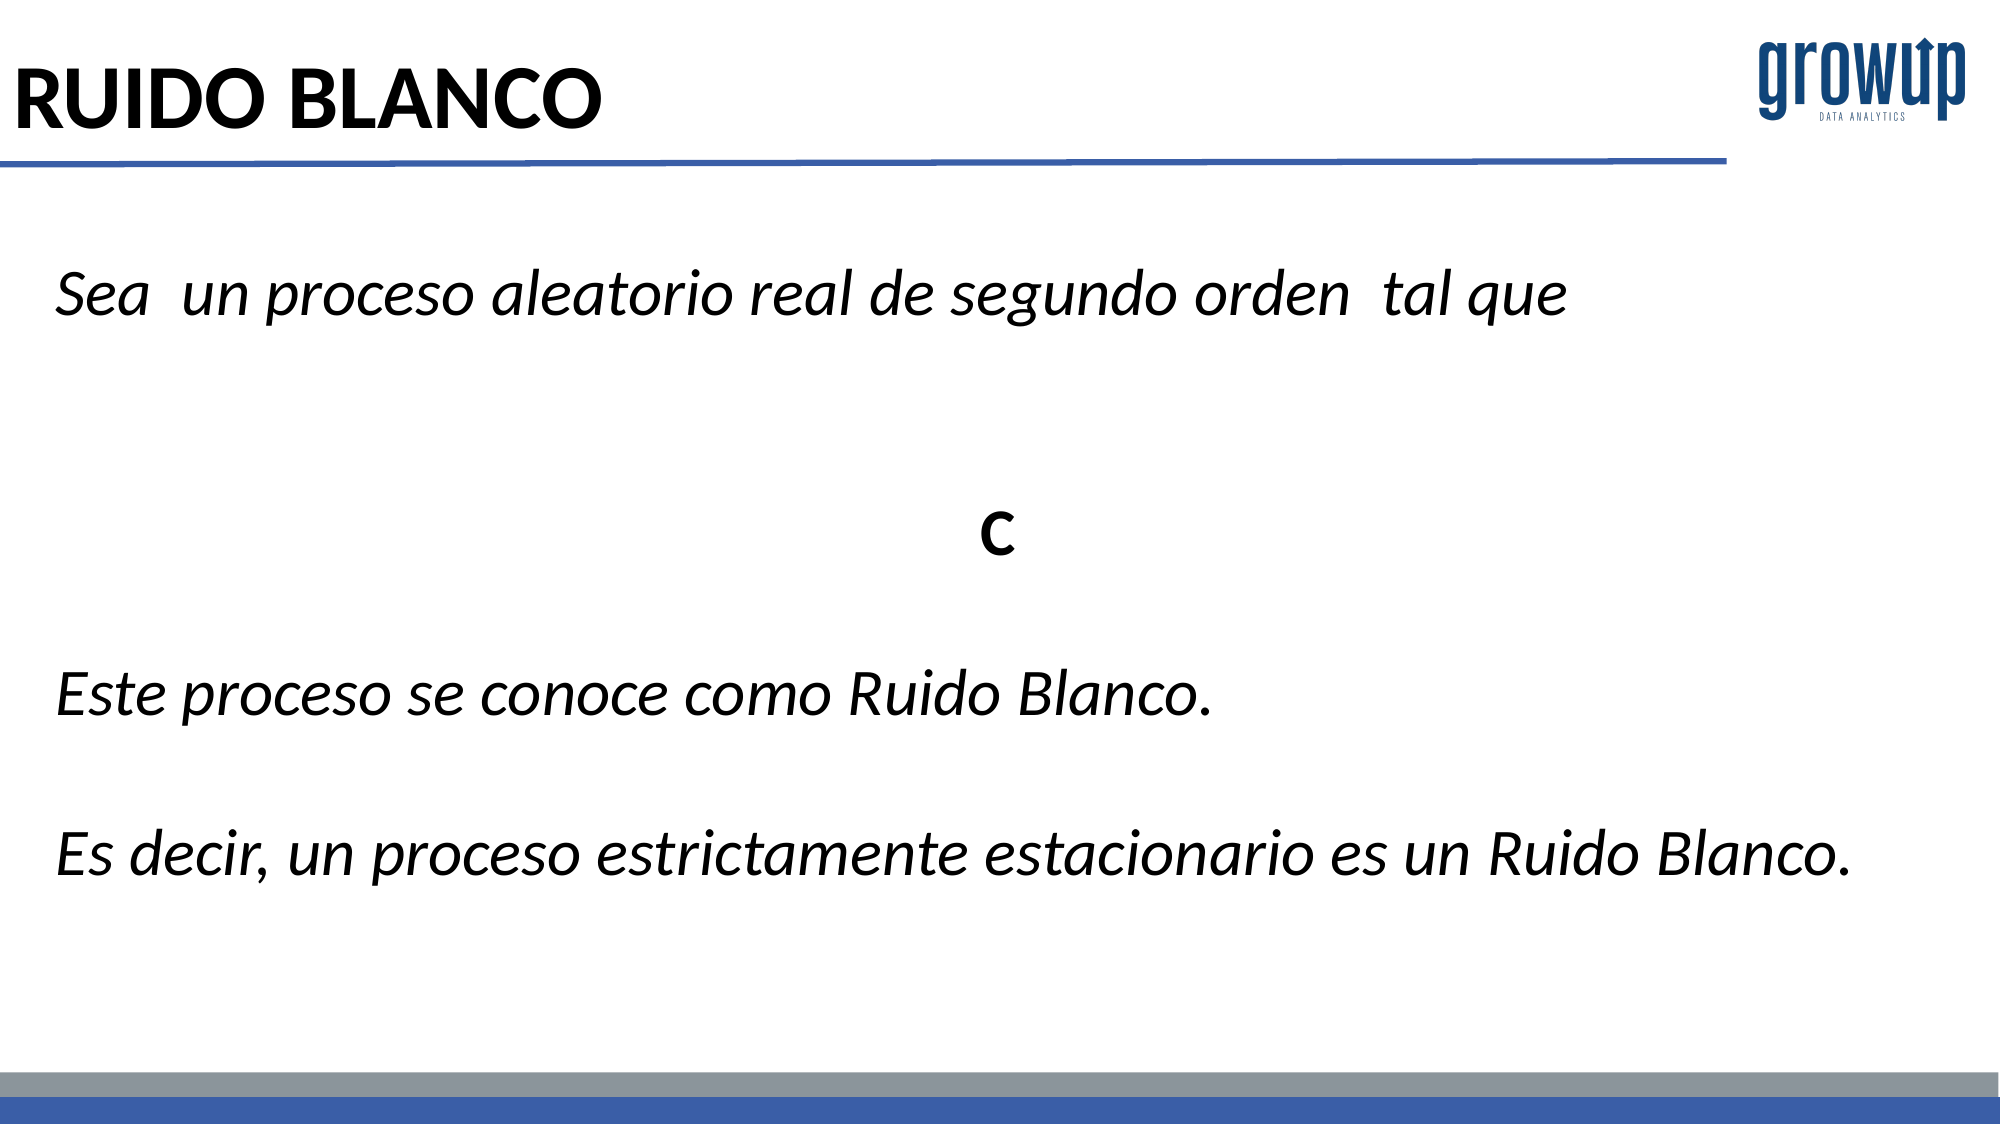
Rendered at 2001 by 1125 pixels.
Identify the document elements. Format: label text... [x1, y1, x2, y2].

text_box [0, 1097, 2000, 1124]
picture [1748, 0, 1976, 168]
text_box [0, 161, 1727, 165]
text_box RUIDO BLANCO [0, 29, 1748, 155]
text_box [0, 1071, 1999, 1097]
